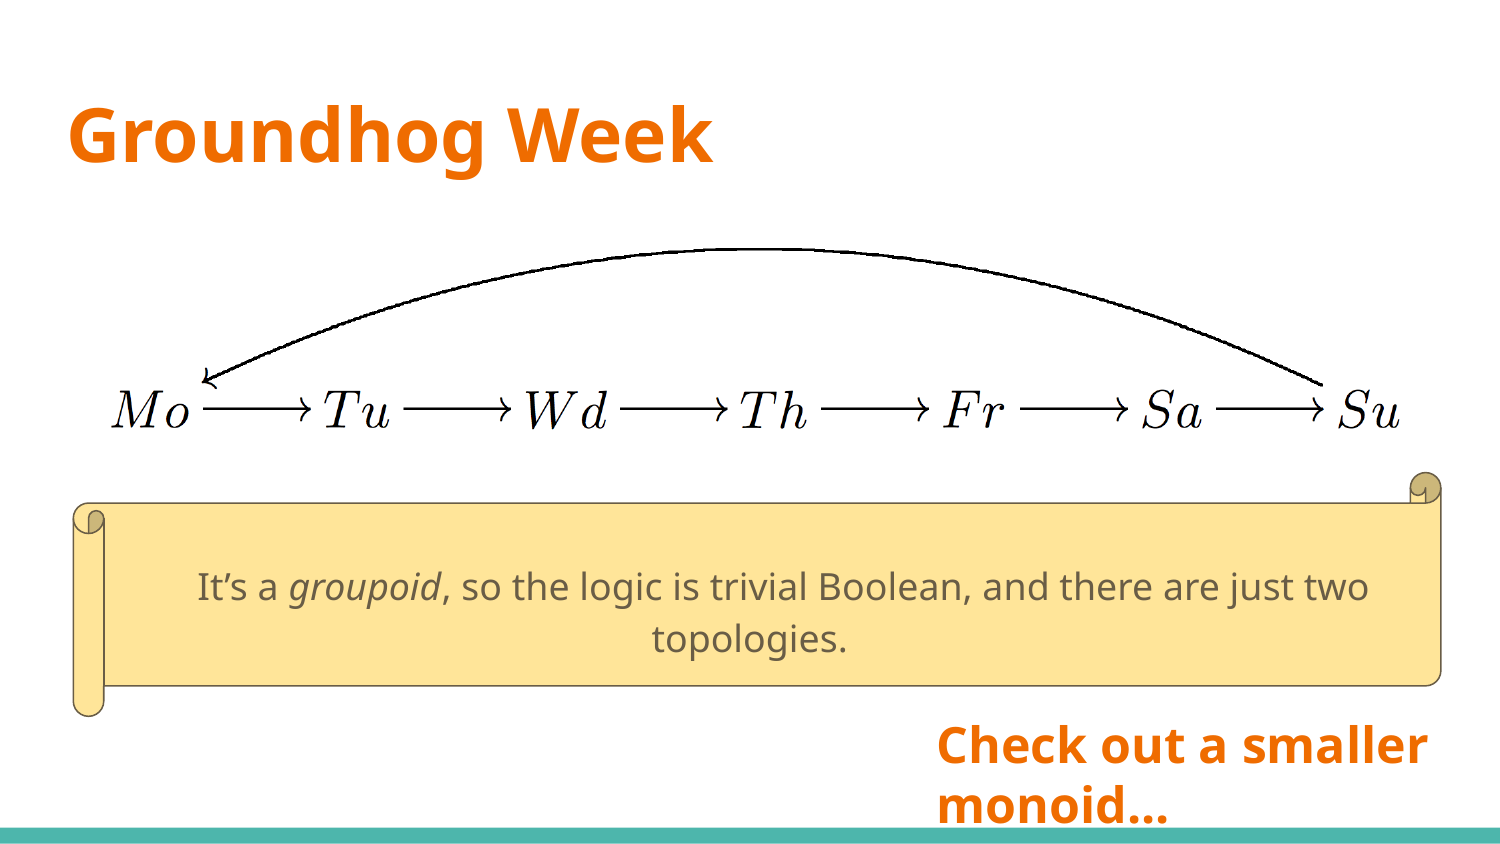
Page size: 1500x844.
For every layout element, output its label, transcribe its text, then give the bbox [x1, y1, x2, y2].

picture [71, 188, 1429, 465]
title Check out a smaller monoid... [921, 698, 1474, 815]
list It’s a groupoid, so the logic is trivial Boolean, and there are just two topologies. [51, 207, 1449, 750]
title Groundhog Week [51, 72, 1449, 189]
